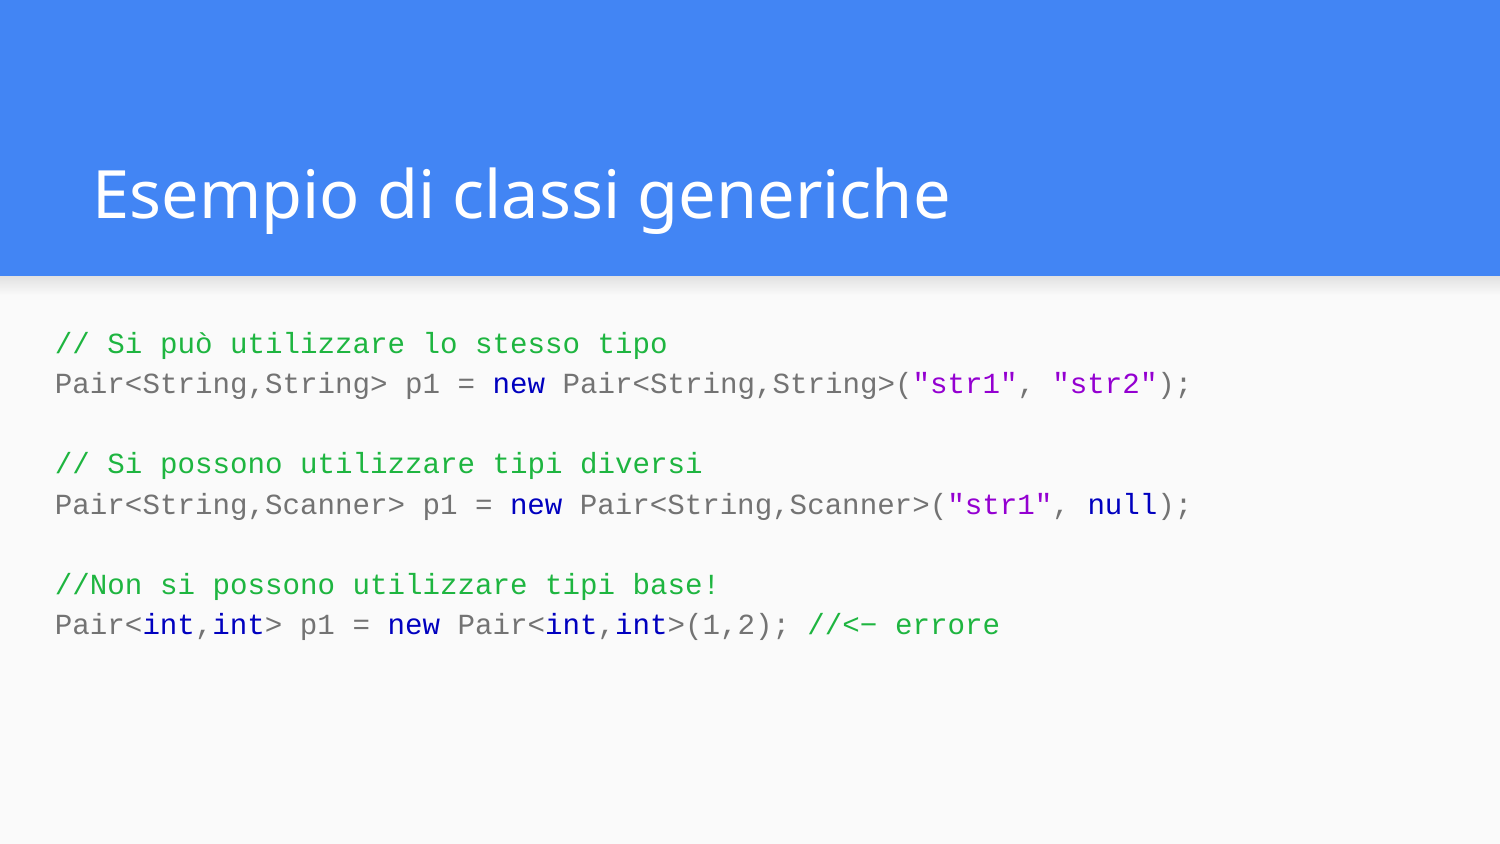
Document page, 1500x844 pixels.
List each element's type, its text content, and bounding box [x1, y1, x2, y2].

title Esempio di classi generiche [77, 121, 1427, 248]
list // Si può utilizzare lo stesso tipo Pair<String,String> p1 = new Pair<String,String>("str1", "str2"); // Si possono utilizzare tipi diversi Pair<String,Scanner> p1 = new Pair<String,Scanner>("str1", null); //Non si possono utilizzare tipi base! Pair<int,int> p1 = new Pair<int,int>(1,2); //<− errore [40, 304, 1427, 832]
